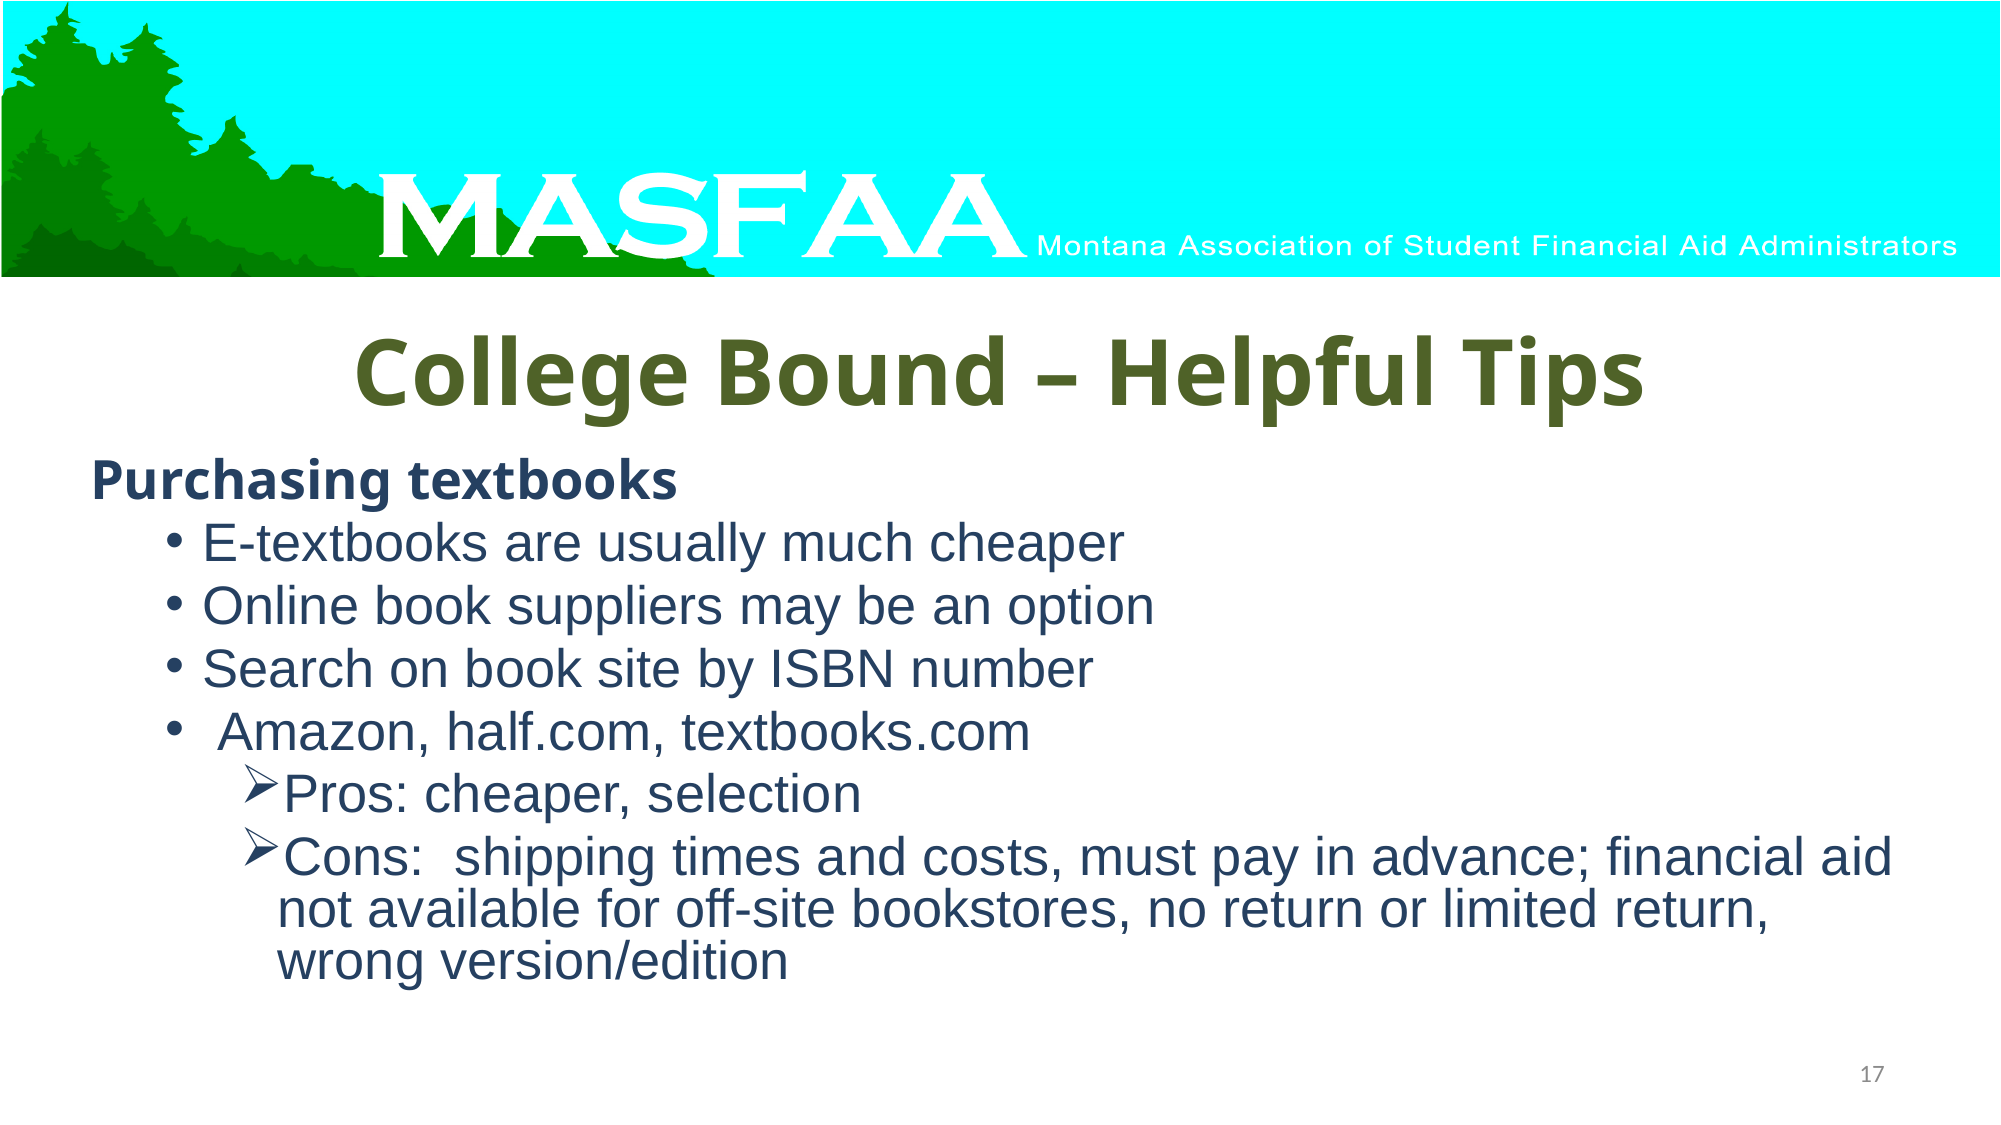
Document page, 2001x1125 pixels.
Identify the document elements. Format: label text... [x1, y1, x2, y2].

slide_number 17 [1433, 1042, 1900, 1103]
title College Bound – Helpful Tips [324, 299, 1676, 438]
list Purchasing textbooks E-textbooks are usually much cheaper Online book suppliers may be an option Search on book site by ISBN number Amazon, half.com, textbooks.com Pros: cheaper, selection Cons: shipping times and costs, must pay in advance; financial aid not available for off-site bookstores, no return or limited return, wrong version/edition [0, 449, 1951, 1063]
